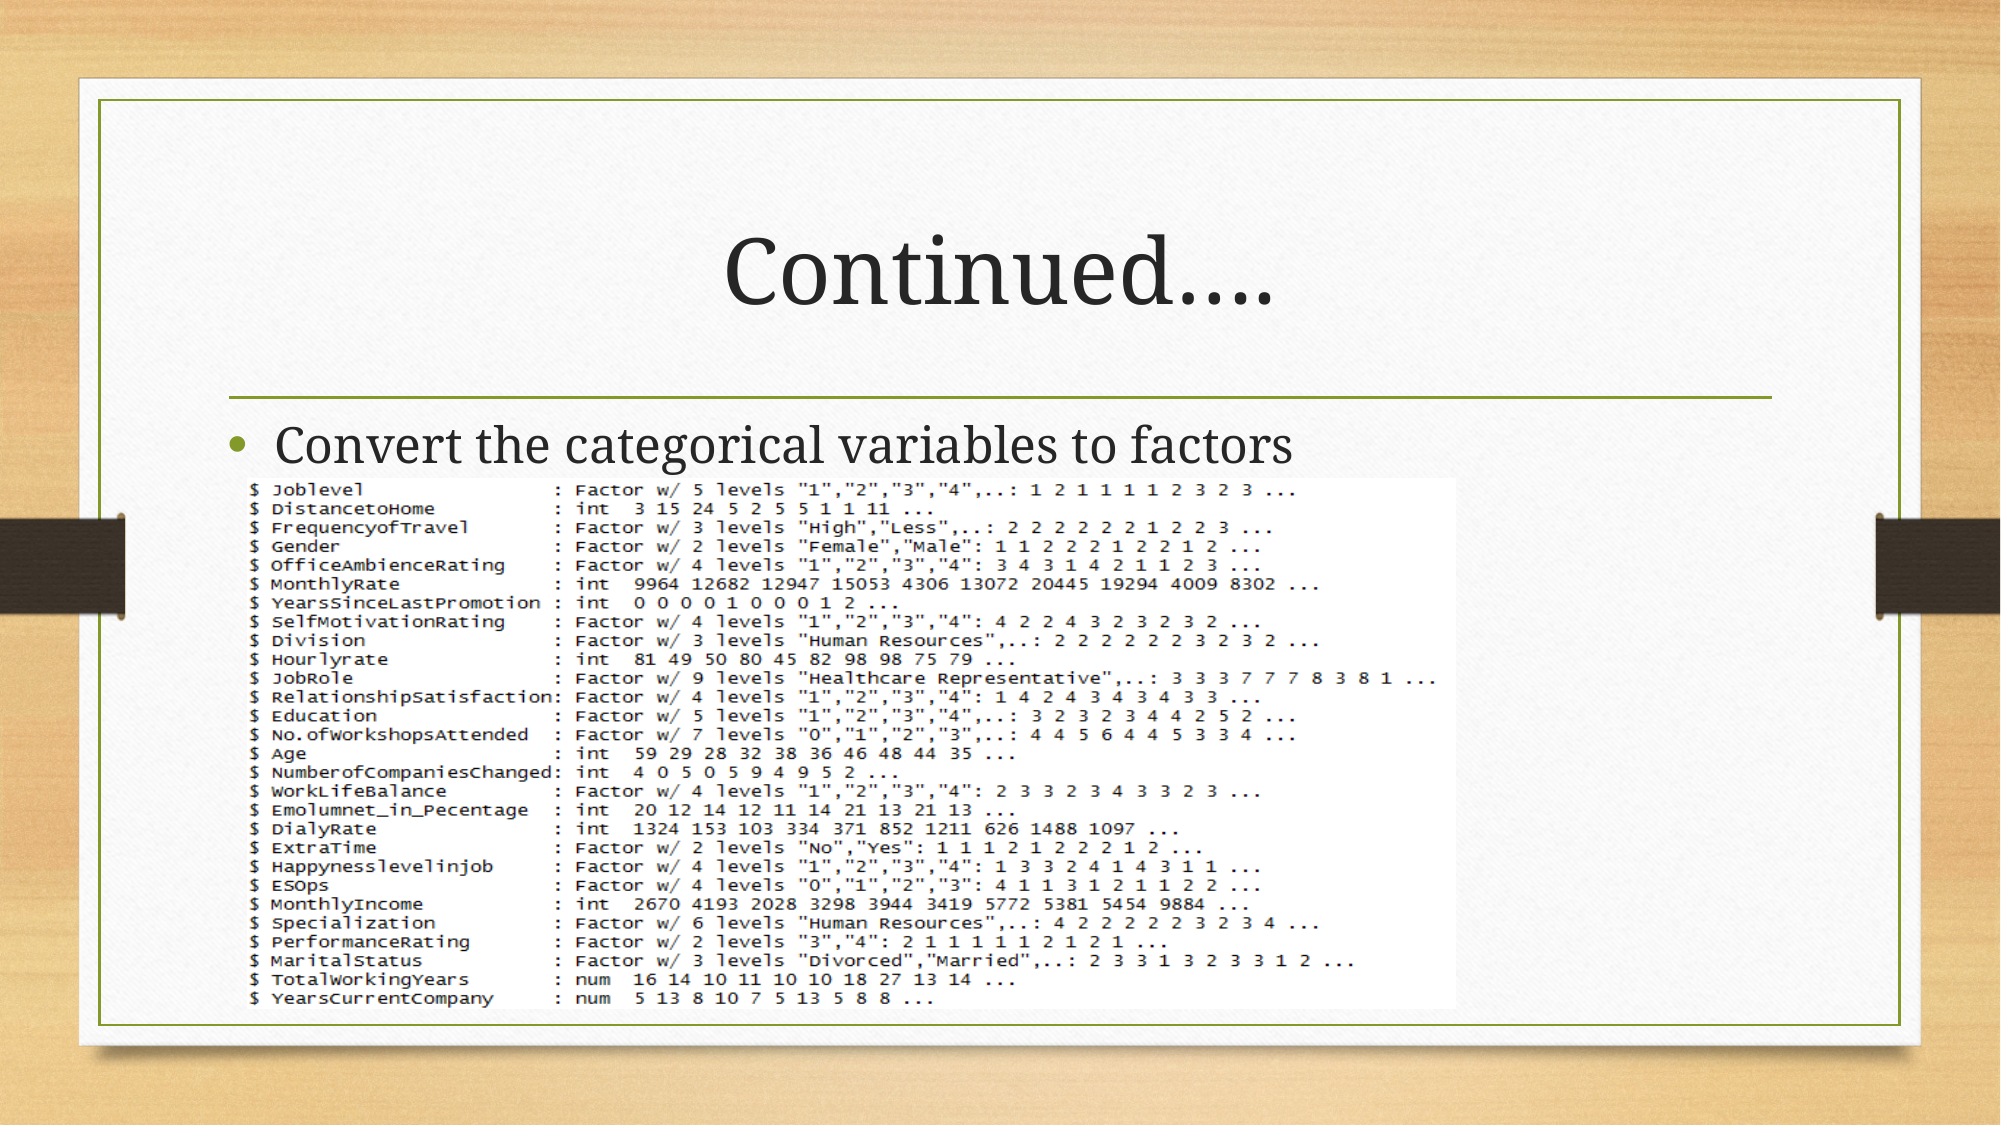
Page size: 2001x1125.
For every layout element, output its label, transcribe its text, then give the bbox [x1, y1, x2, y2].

list Convert the categorical variables to factors [212, 405, 1788, 951]
picture [0, 0, 2001, 1125]
title Continued…. [212, 161, 1788, 375]
